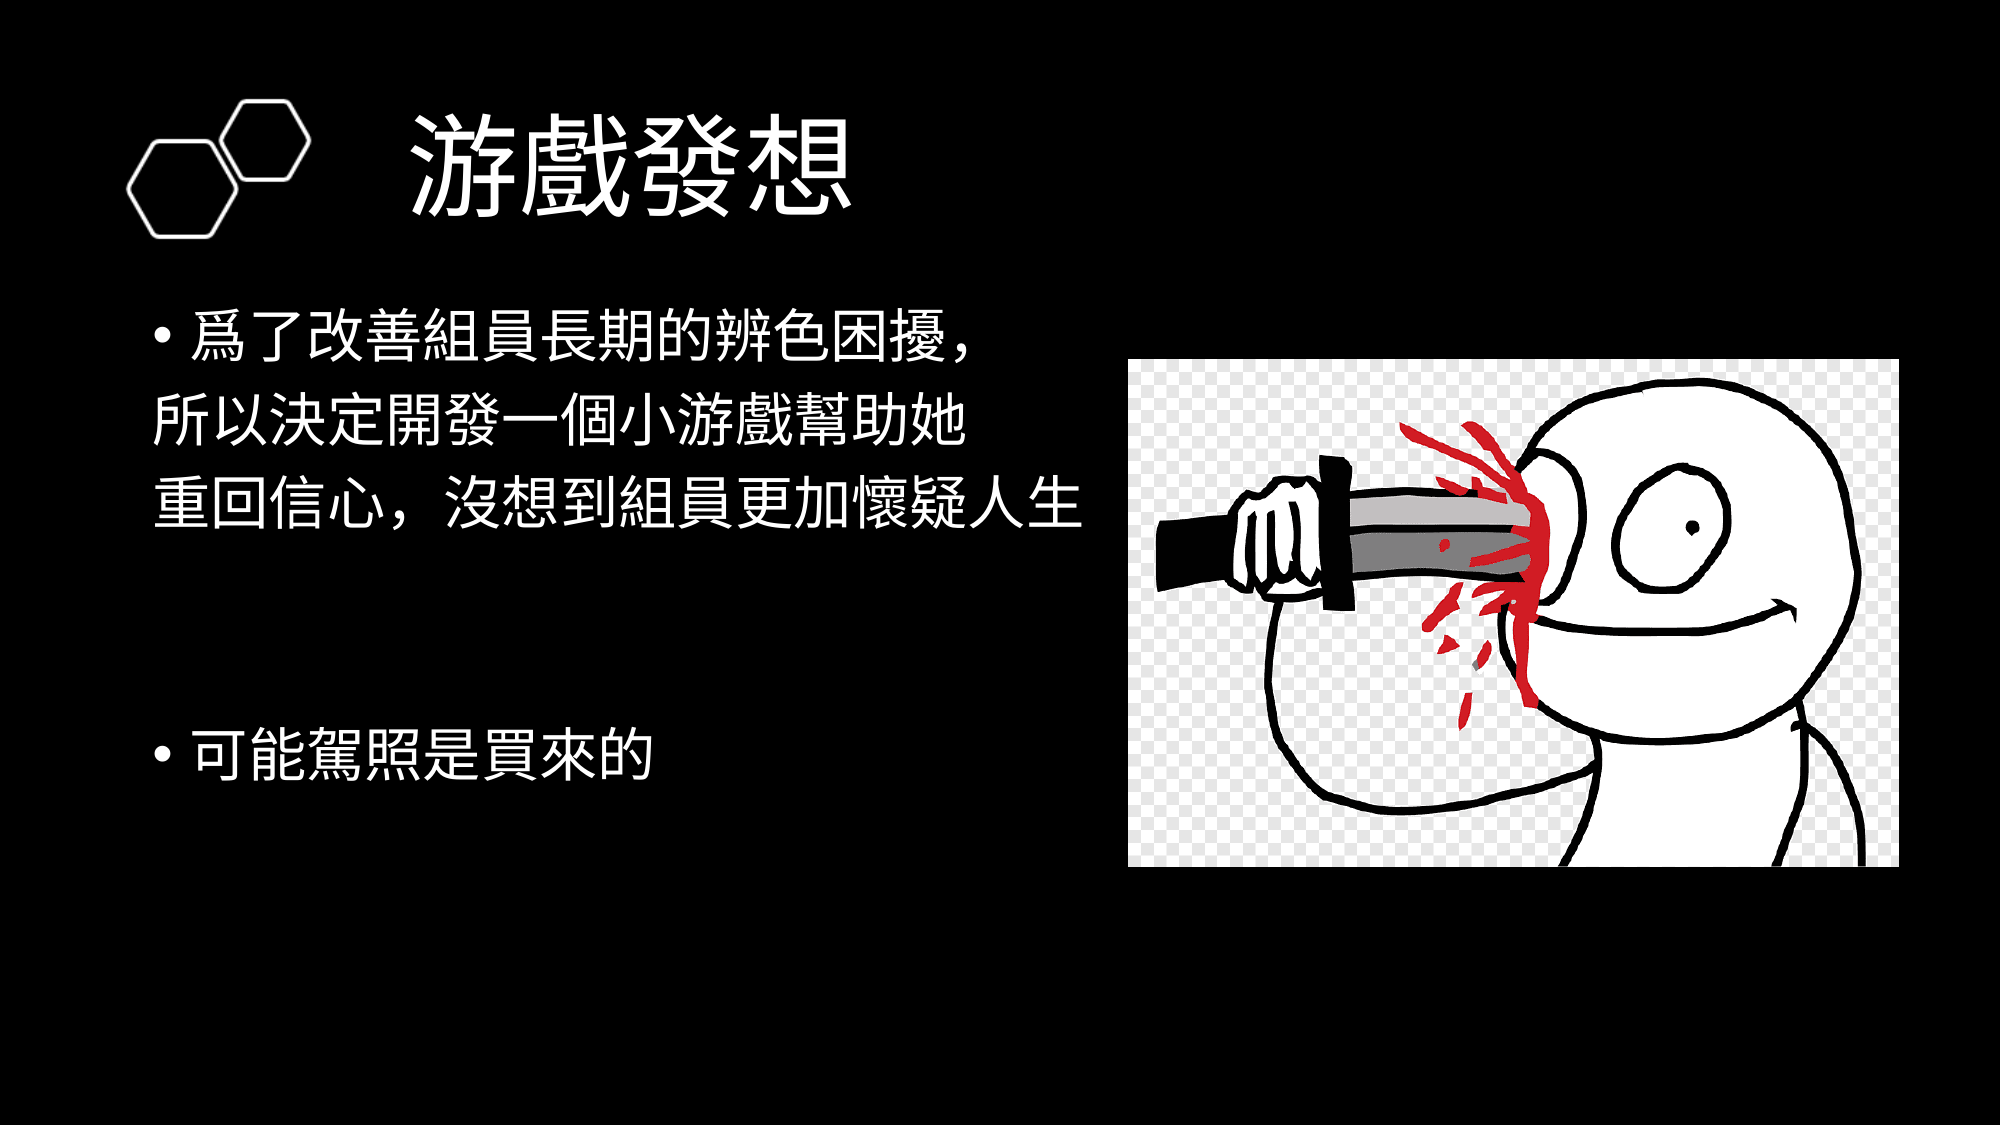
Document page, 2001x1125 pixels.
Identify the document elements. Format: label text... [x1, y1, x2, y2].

picture [1128, 359, 1899, 867]
title 游戲發想 [0, 63, 1495, 281]
picture [102, 75, 330, 262]
list 爲了改善組員長期的辨色困擾， 所以決定開發一個小游戲幫助她 重回信心，沒想到組員更加懷疑人生 可能駕照是買來的 [137, 299, 1863, 1014]
